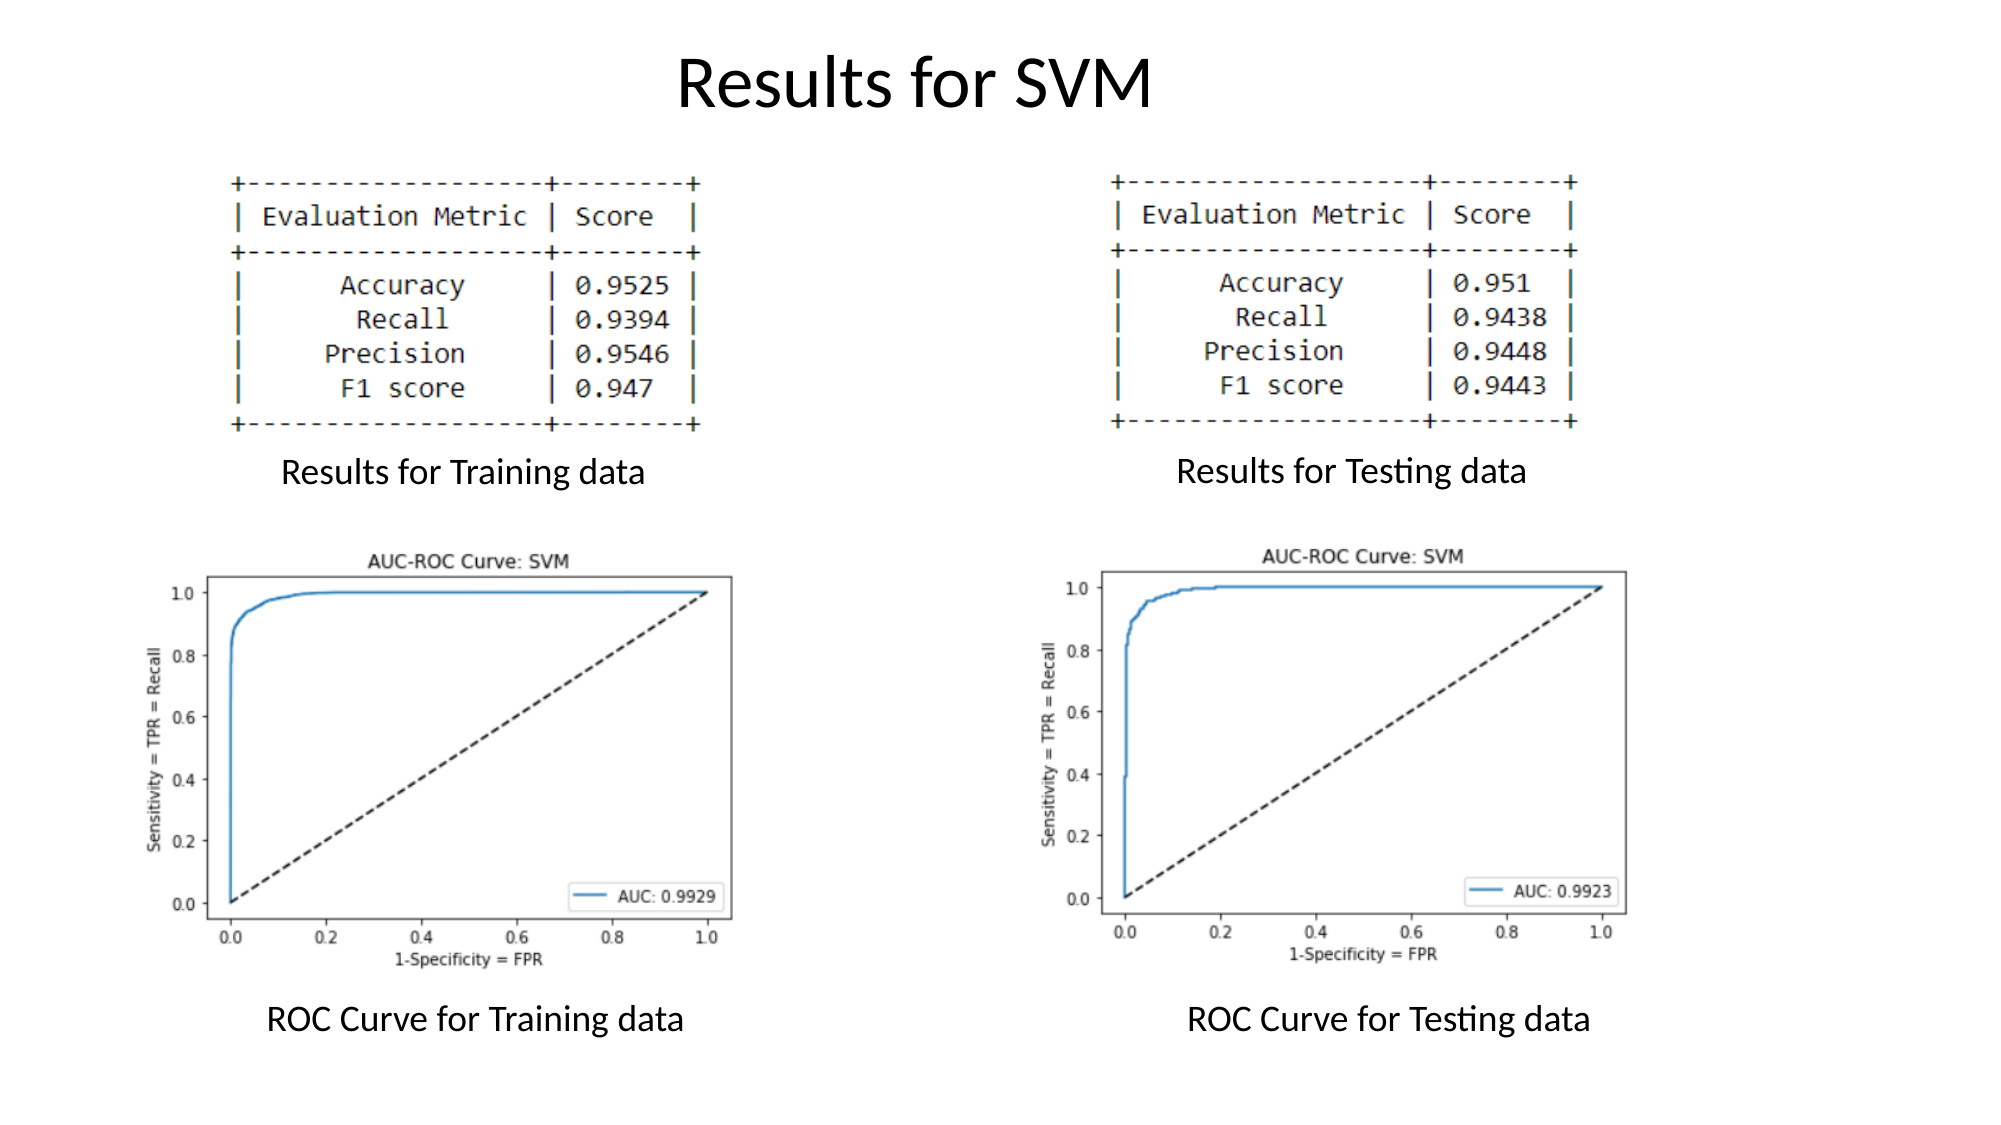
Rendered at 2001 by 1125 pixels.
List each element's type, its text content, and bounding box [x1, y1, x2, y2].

text_box ROC Curve for Testing data [1172, 986, 1641, 1047]
picture [1107, 167, 1592, 440]
subtitle Results for SVM [165, 35, 1666, 149]
picture [133, 543, 739, 973]
text_box ROC Curve for Training data [251, 986, 711, 1047]
text_box Results for Testing data [1161, 440, 1591, 498]
picture [1035, 543, 1641, 969]
text_box Results for Training data [266, 440, 696, 499]
picture [224, 167, 705, 440]
